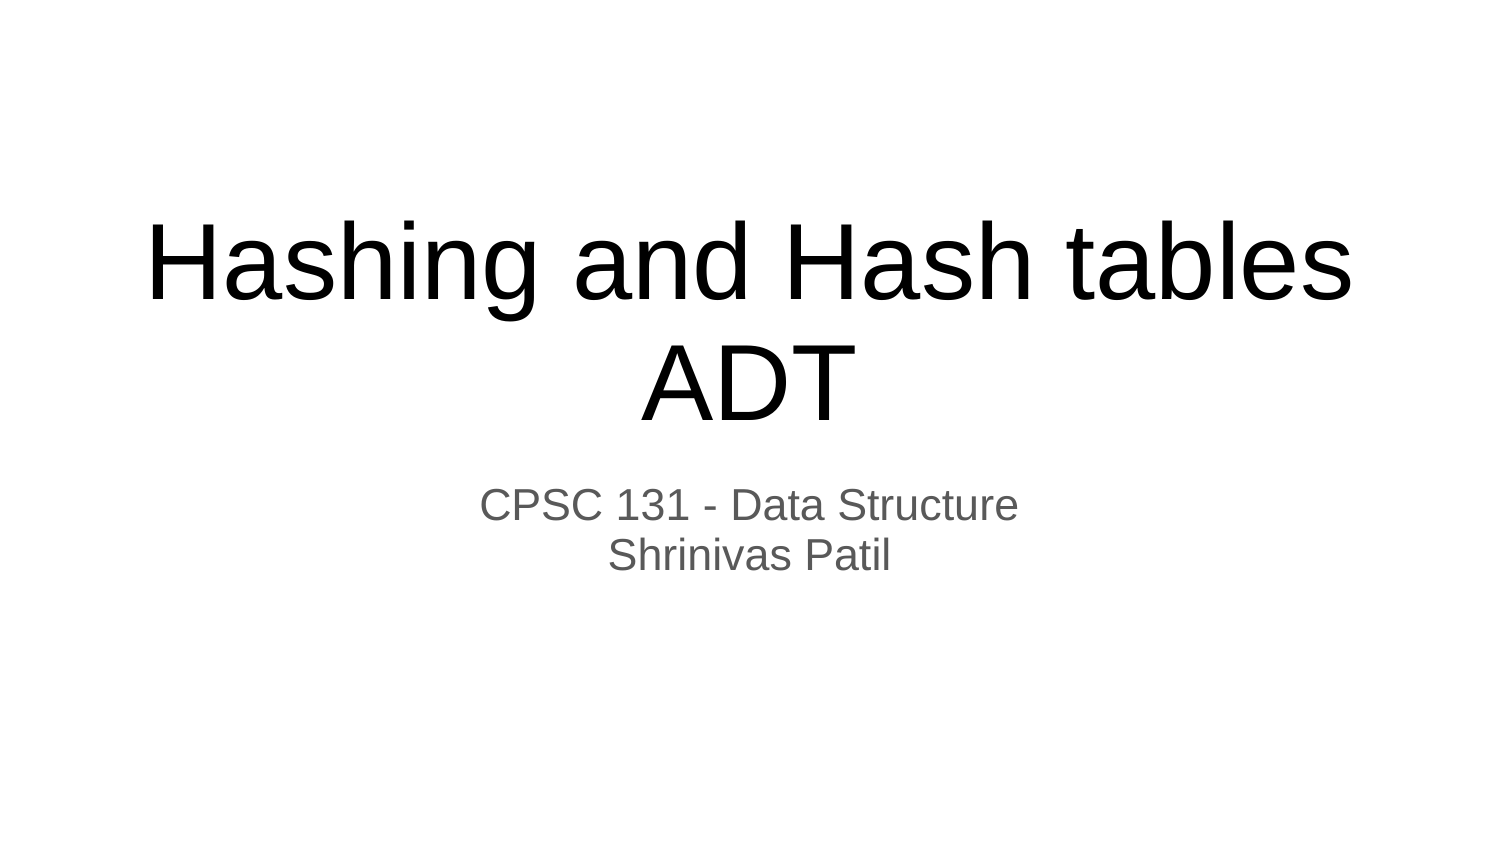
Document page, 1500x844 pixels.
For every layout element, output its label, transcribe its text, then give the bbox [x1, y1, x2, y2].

title Hashing and Hash tables ADT [51, 122, 1449, 459]
subtitle CPSC 131 - Data Structure Shrinivas Patil [51, 464, 1449, 595]
